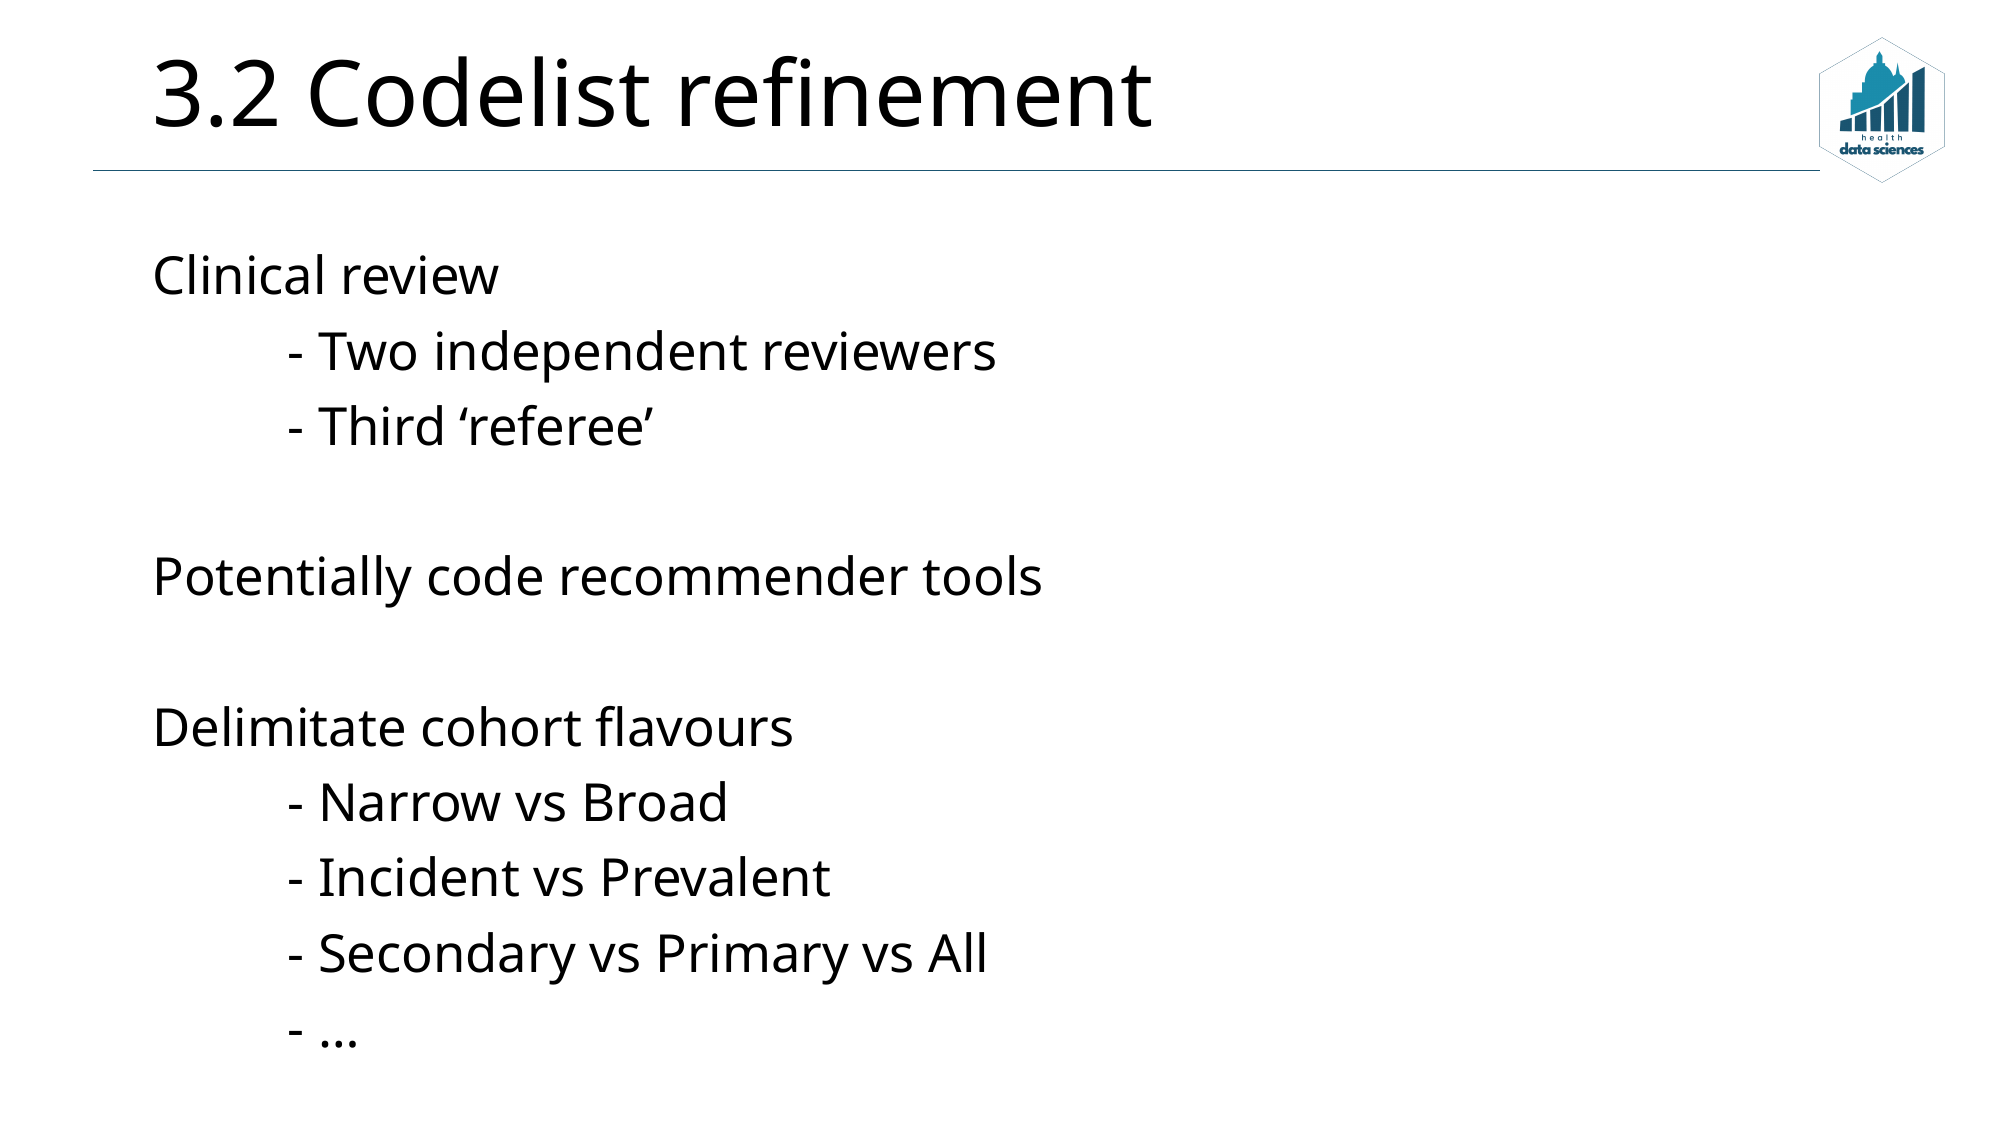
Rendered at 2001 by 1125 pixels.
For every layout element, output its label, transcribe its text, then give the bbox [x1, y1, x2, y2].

title 3.2 Codelist refinement [137, 171, 1819, 175]
picture [1819, 37, 1945, 183]
list Clinical review - Two independent reviewers - Third ‘referee’ Potentially code recommender tools Delimitate cohort flavours - Narrow vs Broad - Incident vs Prevalent - Secondary vs Primary vs All - … [137, 242, 1863, 1075]
title 3.2 Codelist refinement [137, 18, 1863, 170]
